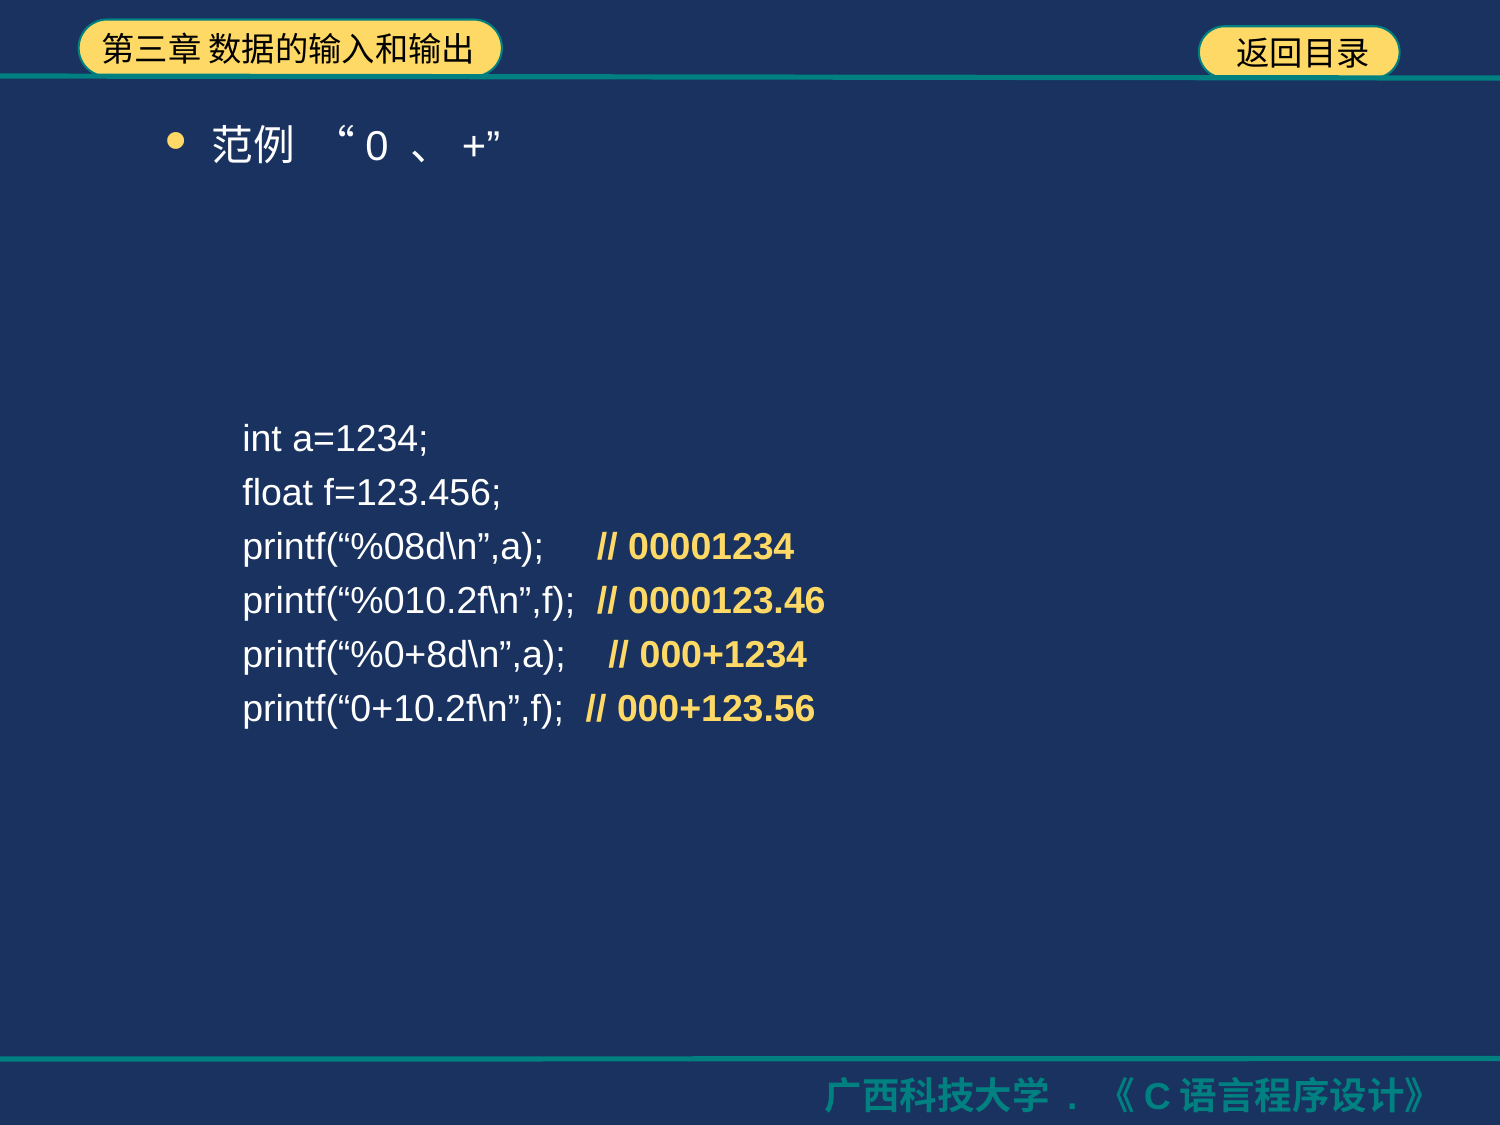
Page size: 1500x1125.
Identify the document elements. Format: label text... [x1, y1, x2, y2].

list 范例 “0 、+” [75, 101, 1425, 232]
text_box int a=1234; float f=123.456; printf(“%08d\n”,a); // 00001234 printf(“%010.2f\n”,f); // 0000123.46 printf(“%0+8d\n”,a); // 000+1234 printf(“0+10.2f\n”,f); // 000+123.56 [204, 228, 1260, 906]
